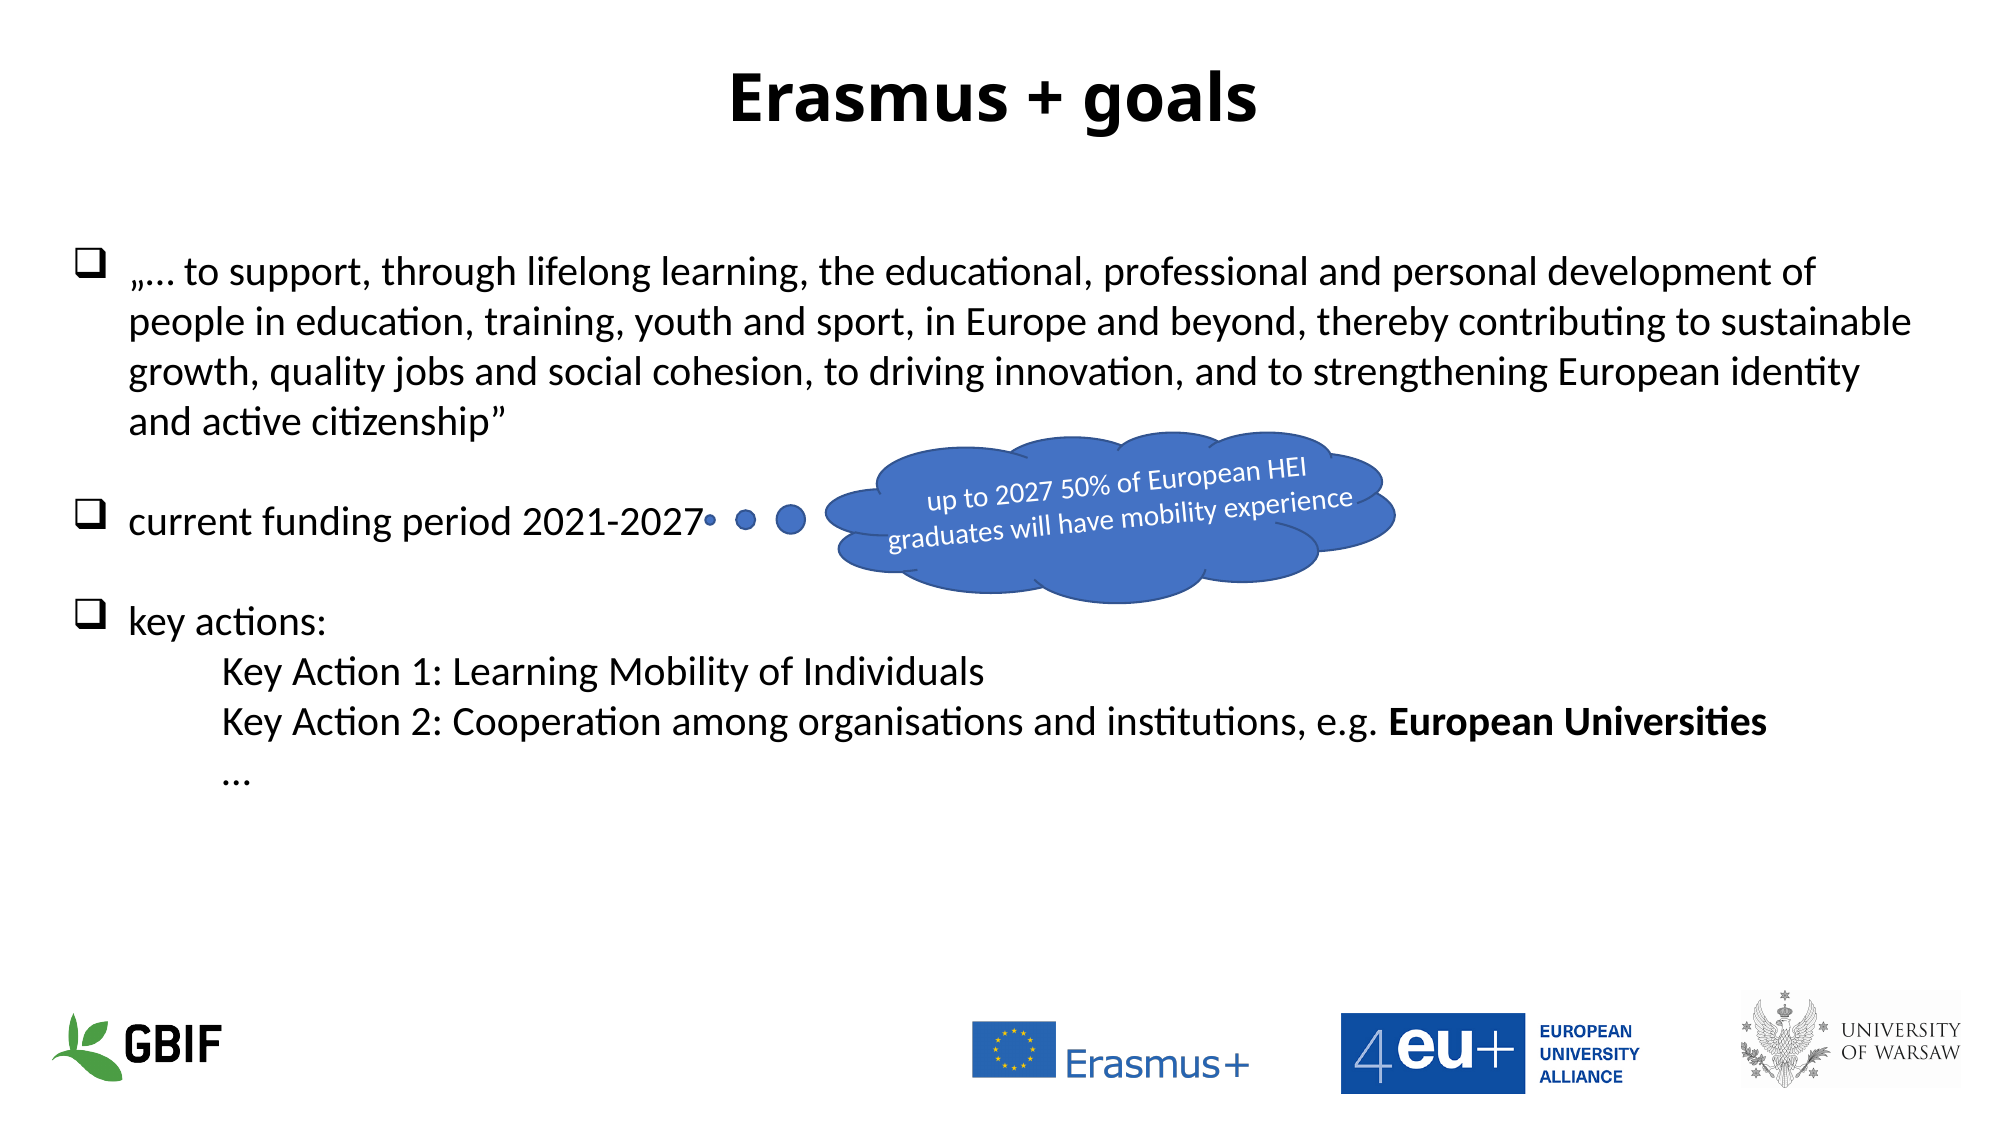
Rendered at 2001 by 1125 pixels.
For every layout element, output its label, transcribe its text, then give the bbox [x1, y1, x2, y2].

picture [26, 992, 246, 1102]
picture [1741, 990, 1961, 1088]
text_box [735, 509, 757, 531]
text_box [775, 504, 807, 535]
text_box Erasmus + goals [0, 47, 1987, 143]
text_box [824, 465, 1396, 605]
picture [956, 1005, 1265, 1094]
text_box „… to support, through lifelong learning, the educational, professional and personal development of people in education, training, youth and sport, in Europe and beyond, thereby contributing to sustainable growth, quality jobs and social cohesion, to driving innovation, and to strengthening European identity and active citizenship” current funding period 2021-2027 key actions: Key Action 1: Learning Mobility of Individuals Key Action 2: Cooperation among organisations and institutions, e.g. European Universities … [57, 236, 1943, 802]
text_box [704, 514, 716, 526]
text_box up to 2027 50% of European HEI graduates will have mobility experience [860, 432, 1376, 566]
text_box [876, 431, 1307, 480]
picture [1341, 1013, 1729, 1094]
